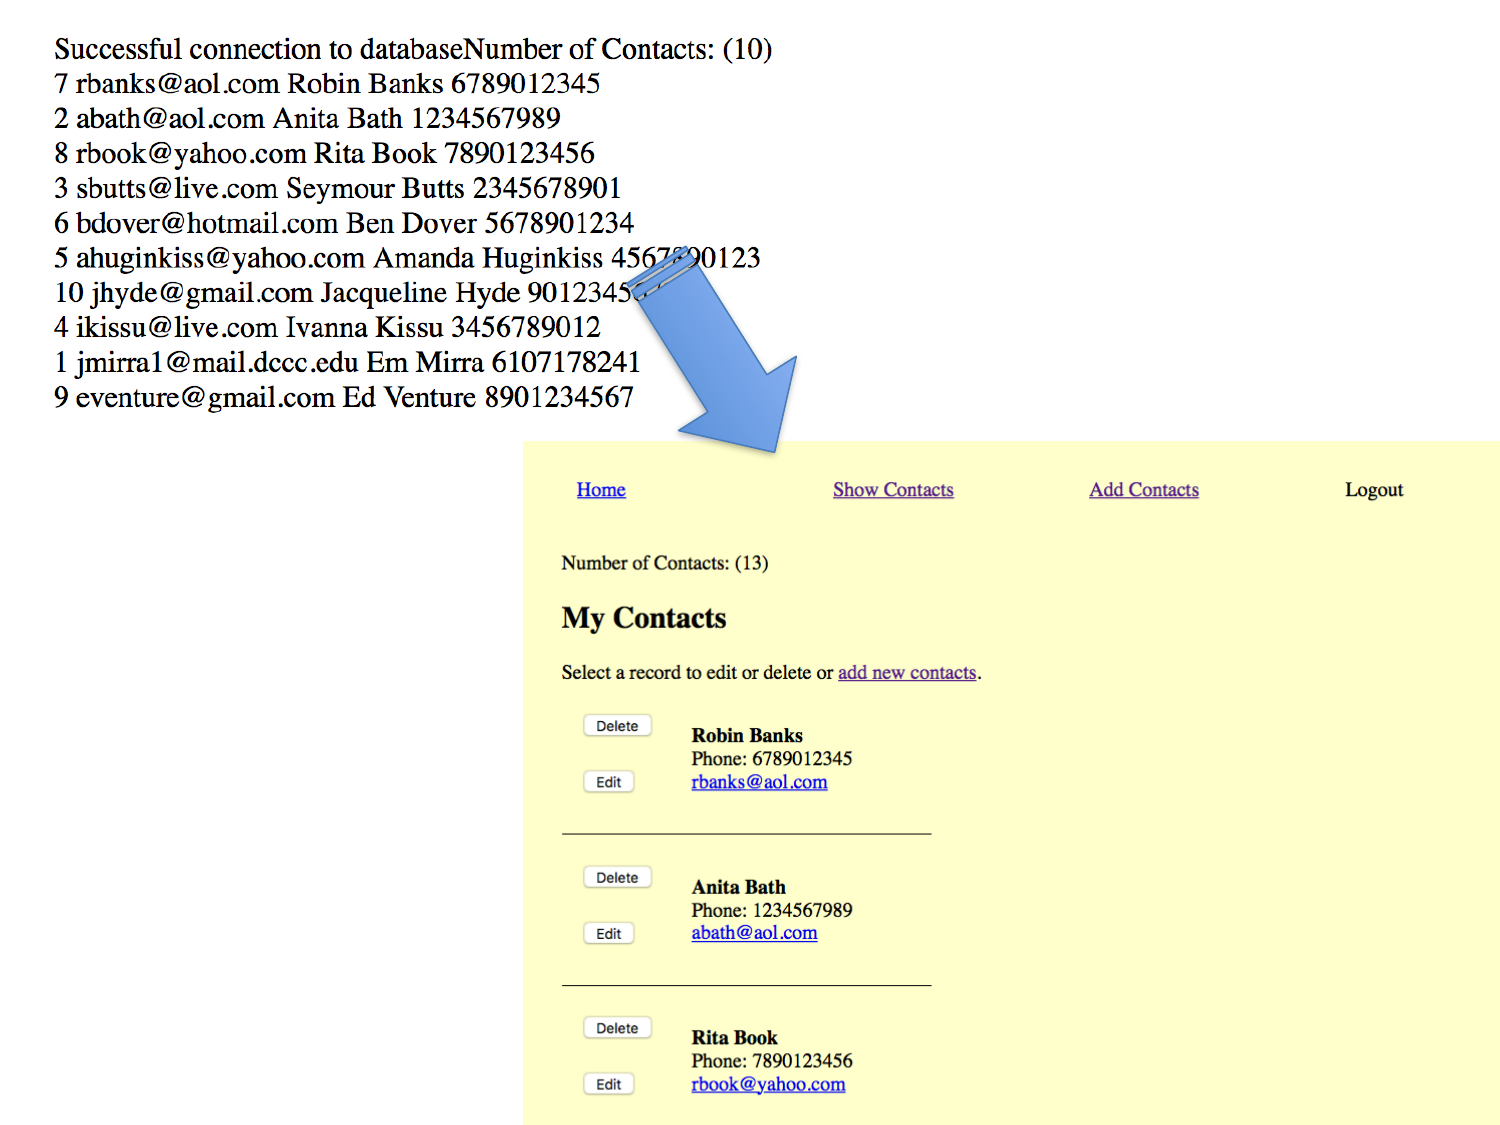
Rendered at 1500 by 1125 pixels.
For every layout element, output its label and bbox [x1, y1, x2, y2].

text_box [698, 436, 780, 440]
picture [44, 27, 798, 428]
picture [523, 441, 1500, 1125]
